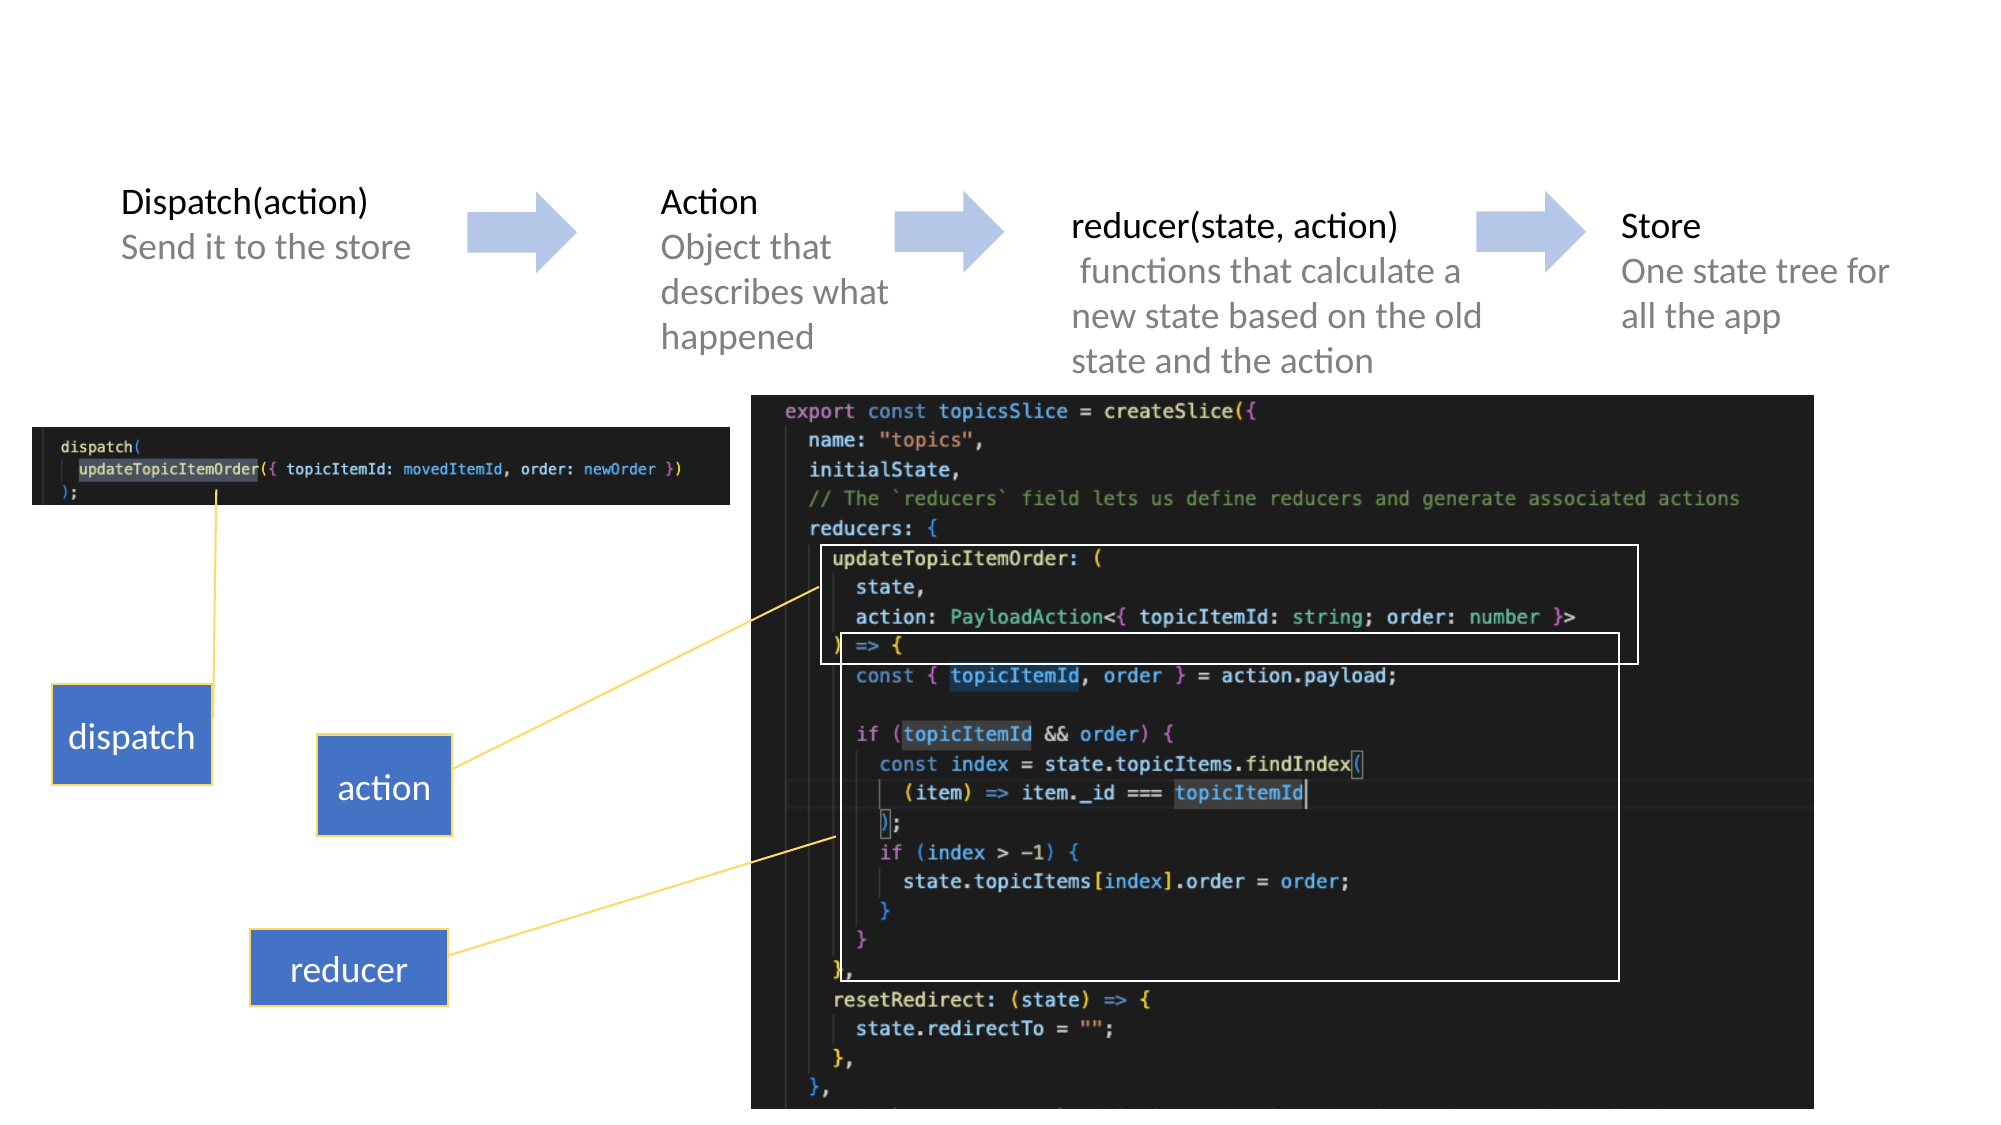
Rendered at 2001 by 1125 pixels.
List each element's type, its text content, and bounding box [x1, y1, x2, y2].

text_box reducer [249, 861, 751, 1007]
text_box dispatch [51, 505, 218, 786]
picture [751, 395, 1814, 1109]
picture [32, 427, 730, 505]
text_box Action Object that describes what happened [645, 169, 965, 365]
text_box reducer(state, action) functions that calculate a new state based on the old state and the action [1056, 193, 1505, 388]
text_box action [316, 619, 751, 837]
text_box [894, 190, 1005, 273]
text_box Store One state tree for all the app [1606, 193, 1926, 343]
text_box Dispatch(action) Send it to the store [106, 169, 554, 275]
text_box [467, 191, 577, 274]
text_box [1476, 190, 1587, 273]
